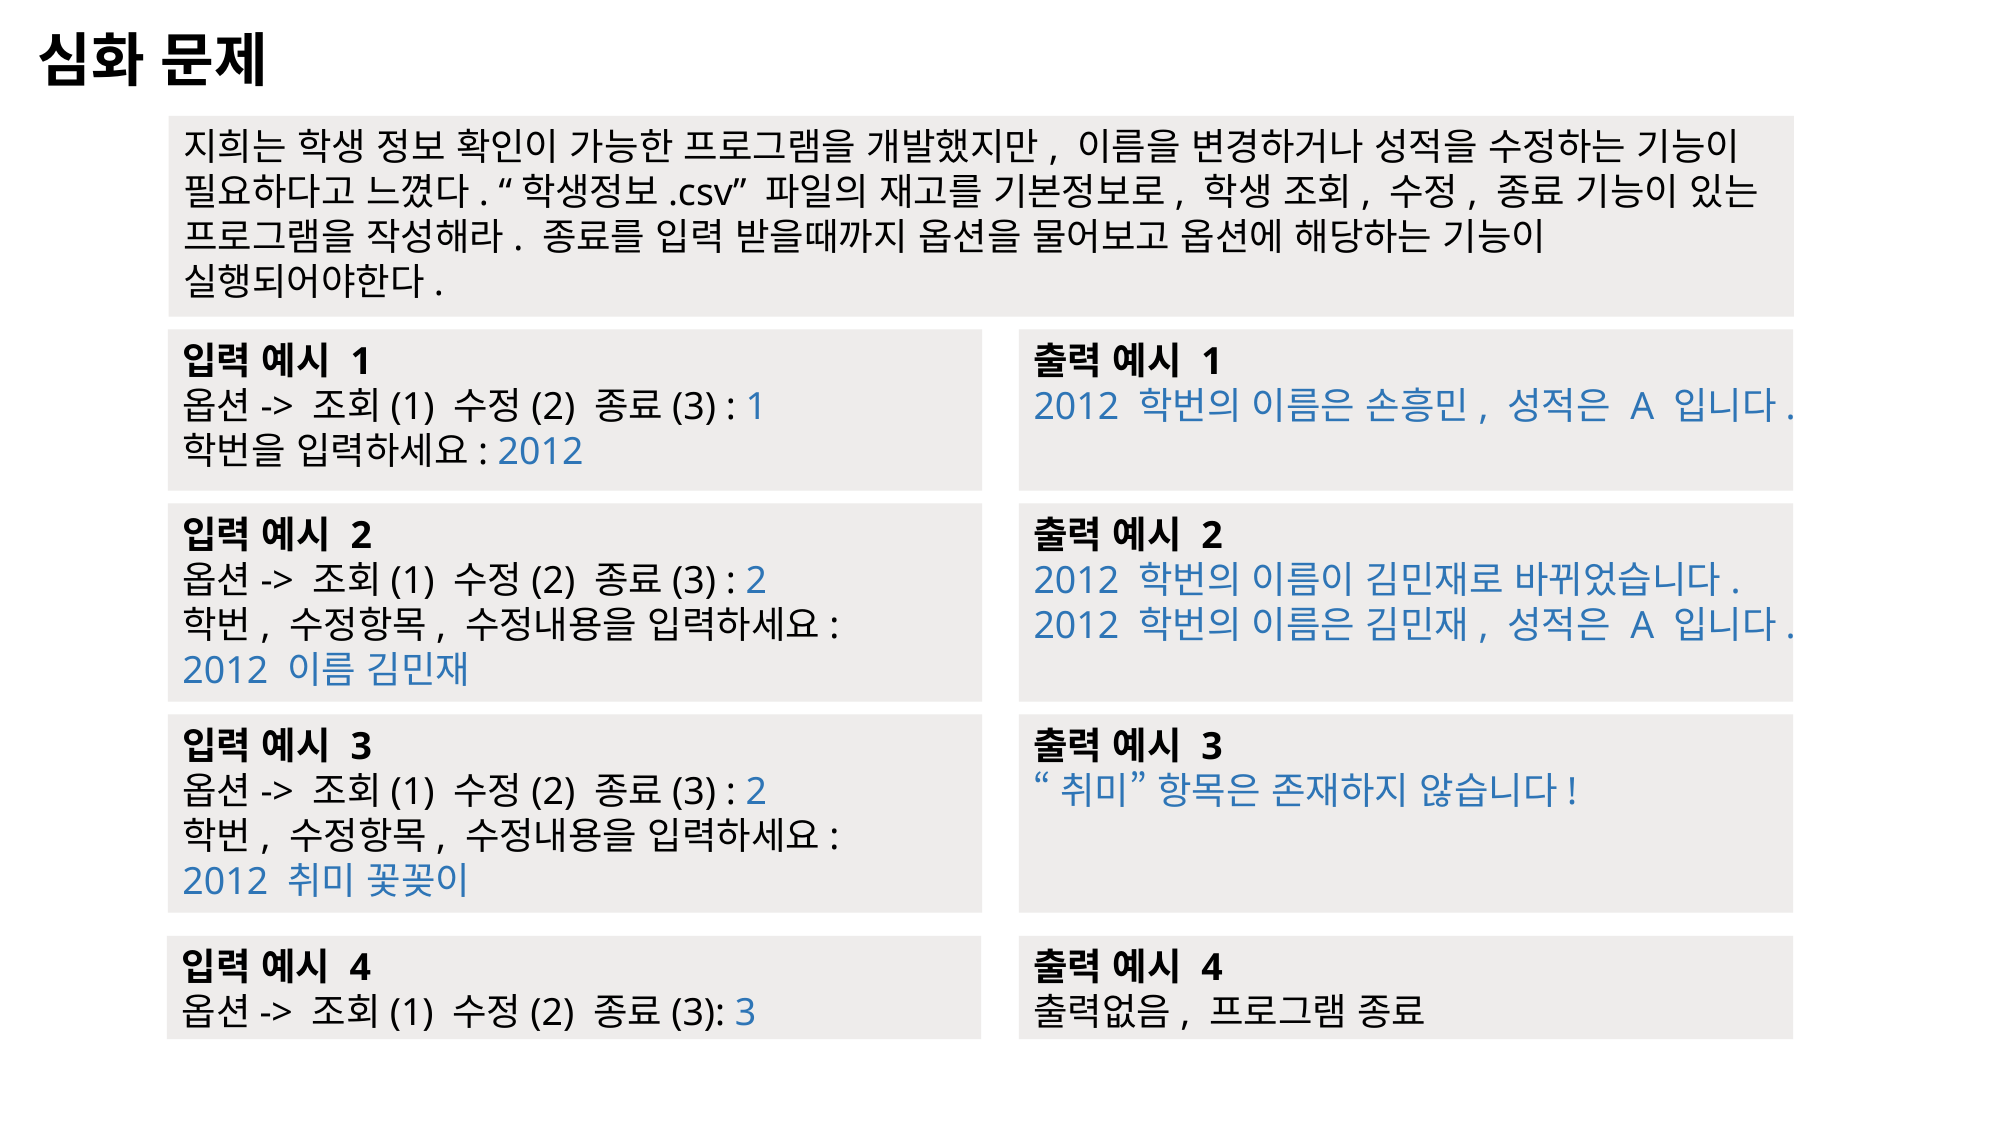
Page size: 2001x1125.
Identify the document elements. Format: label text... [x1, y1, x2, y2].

text_box 출력 예시 4 출력없음, 프로그램 종료 [1018, 935, 1794, 1040]
subtitle 심화 문제 [0, 11, 332, 102]
text_box 입력 예시 3 옵션-> 조회(1) 수정(2) 종료(3) : 2 학번, 수정항목, 수정내용을 입력하세요: 2012 취미 꽃꽂이 [167, 713, 983, 914]
text_box 입력 예시 1 옵션-> 조회(1) 수정(2) 종료(3) : 1 학번을 입력하세요: 2012 [167, 328, 983, 492]
text_box 입력 예시 2 옵션-> 조회(1) 수정(2) 종료(3) : 2 학번, 수정항목, 수정내용을 입력하세요: 2012 이름 김민재 [167, 502, 983, 703]
text_box 출력 예시 3 “취미” 항목은 존재하지 않습니다! [1018, 713, 1794, 914]
text_box 지희는 학생 정보 확인이 가능한 프로그램을 개발했지만, 이름을 변경하거나 성적을 수정하는 기능이 필요하다고 느꼈다. “학생정보.csv” 파일의 재고를 기본정보로, 학생 조회, 수정, 종료 기능이 있는 프로그램을 작성해라. 종료를 입력 받을때까지 옵션을 물어보고 옵션에 해당하는 기능이 실행되어야한다. [168, 115, 1795, 318]
text_box 출력 예시 2 2012 학번의 이름이 김민재로 바뀌었습니다. 2012 학번의 이름은 김민재, 성적은 A 입니다. [1018, 502, 1794, 703]
text_box 입력 예시 4 옵션-> 조회(1) 수정(2) 종료(3): 3 [166, 935, 982, 1040]
text_box 출력 예시 1 2012 학번의 이름은 손흥민, 성적은 A 입니다. [1018, 328, 1794, 492]
